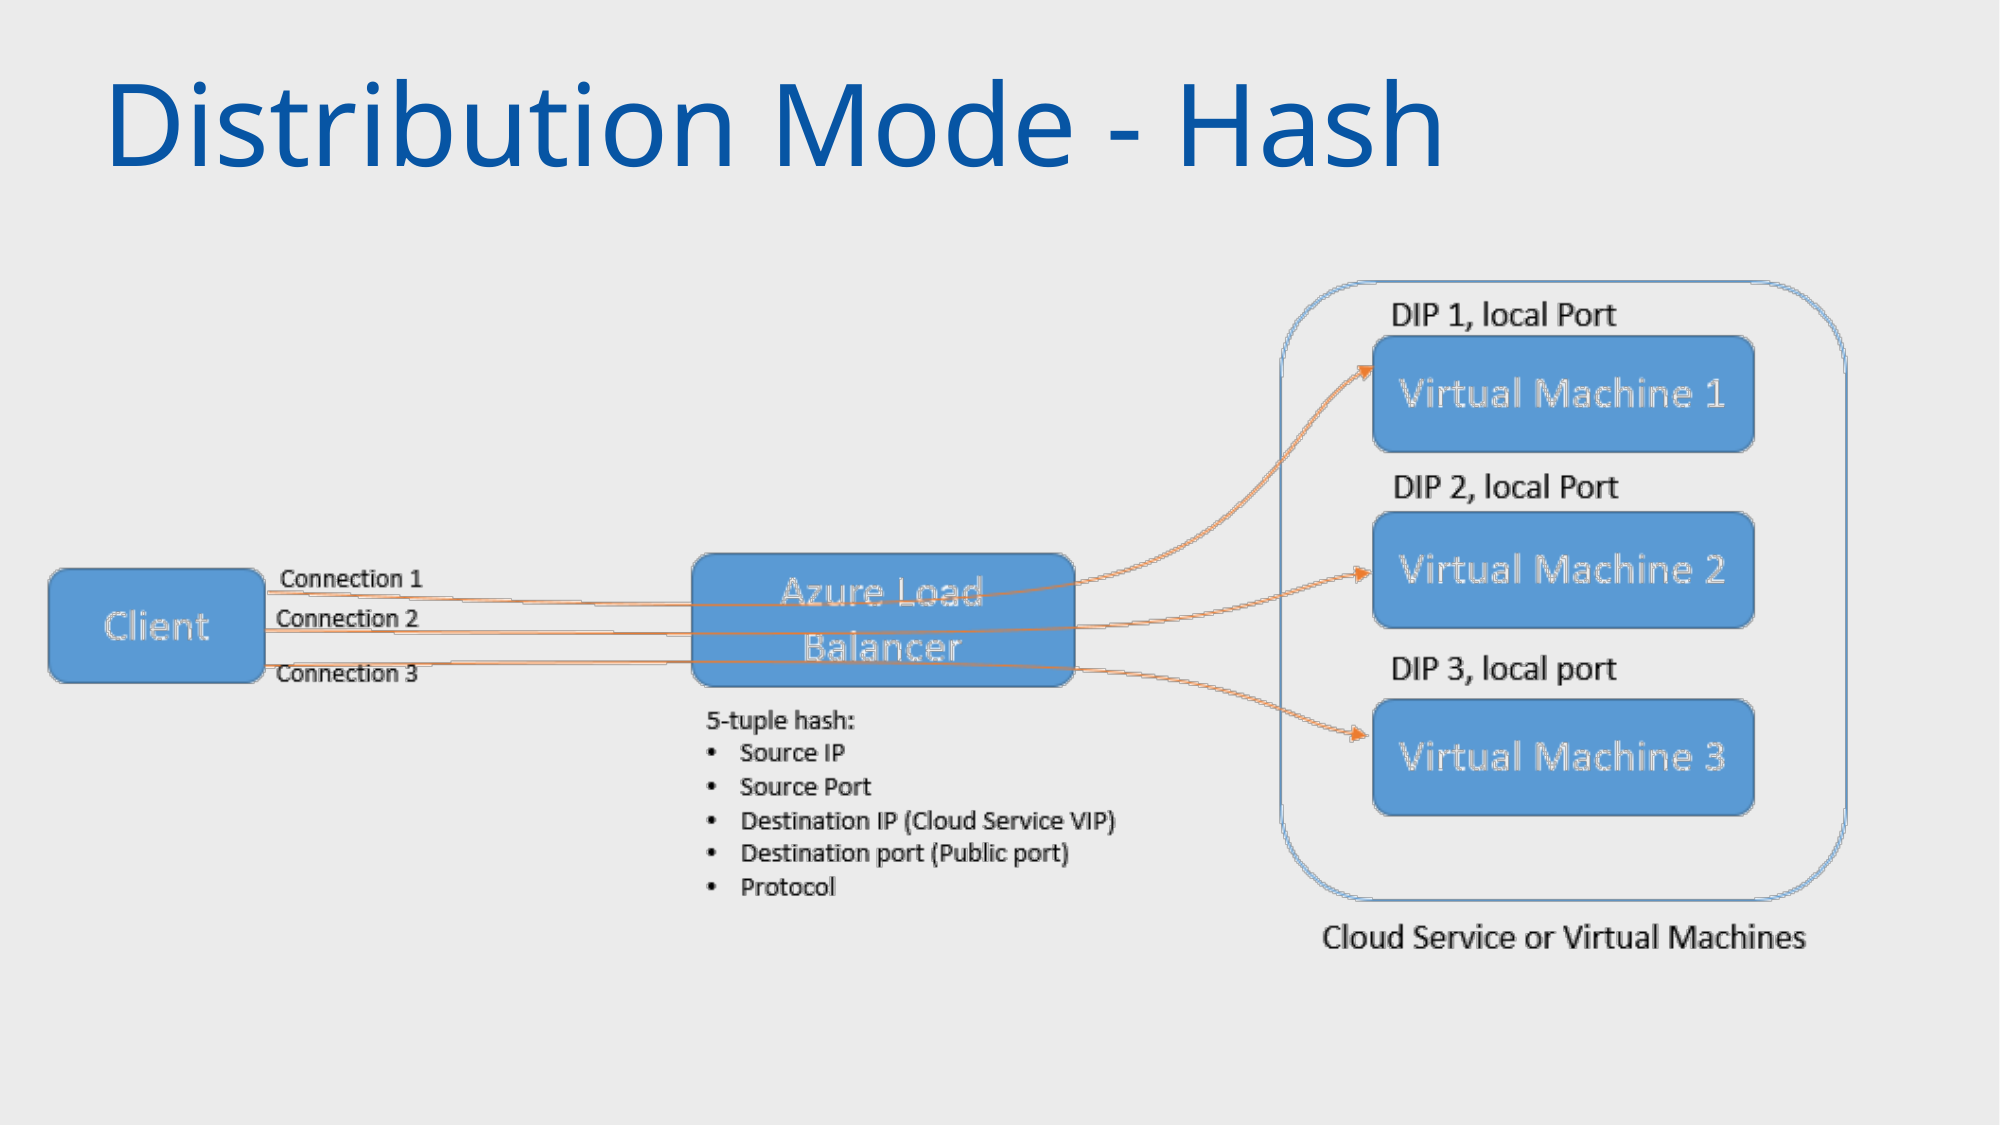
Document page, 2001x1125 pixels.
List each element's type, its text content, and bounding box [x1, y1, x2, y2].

text_box [3, 262, 1880, 1002]
title Distribution Mode - Hash [99, 50, 1863, 240]
